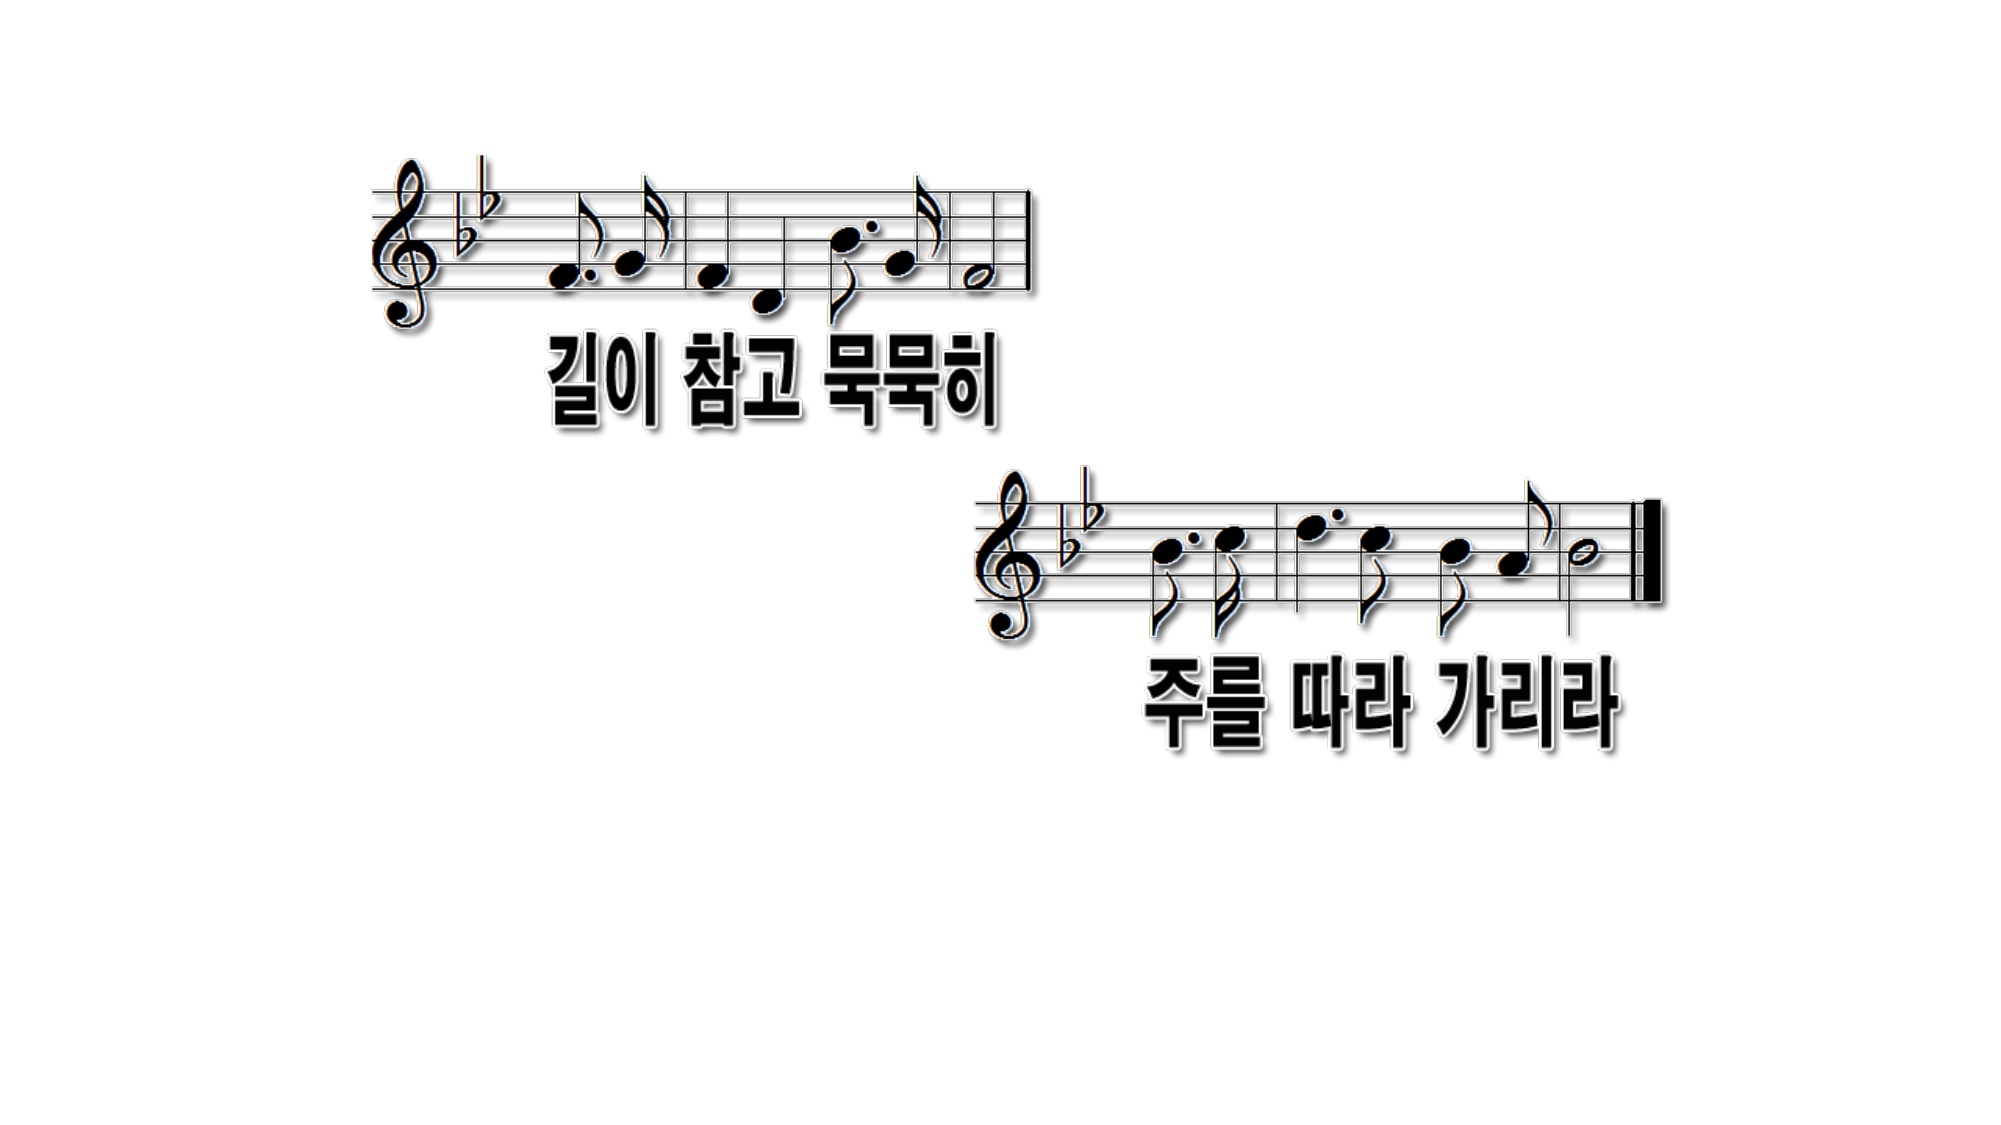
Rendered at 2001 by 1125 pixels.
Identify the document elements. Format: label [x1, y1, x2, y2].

picture [249, 0, 1750, 835]
